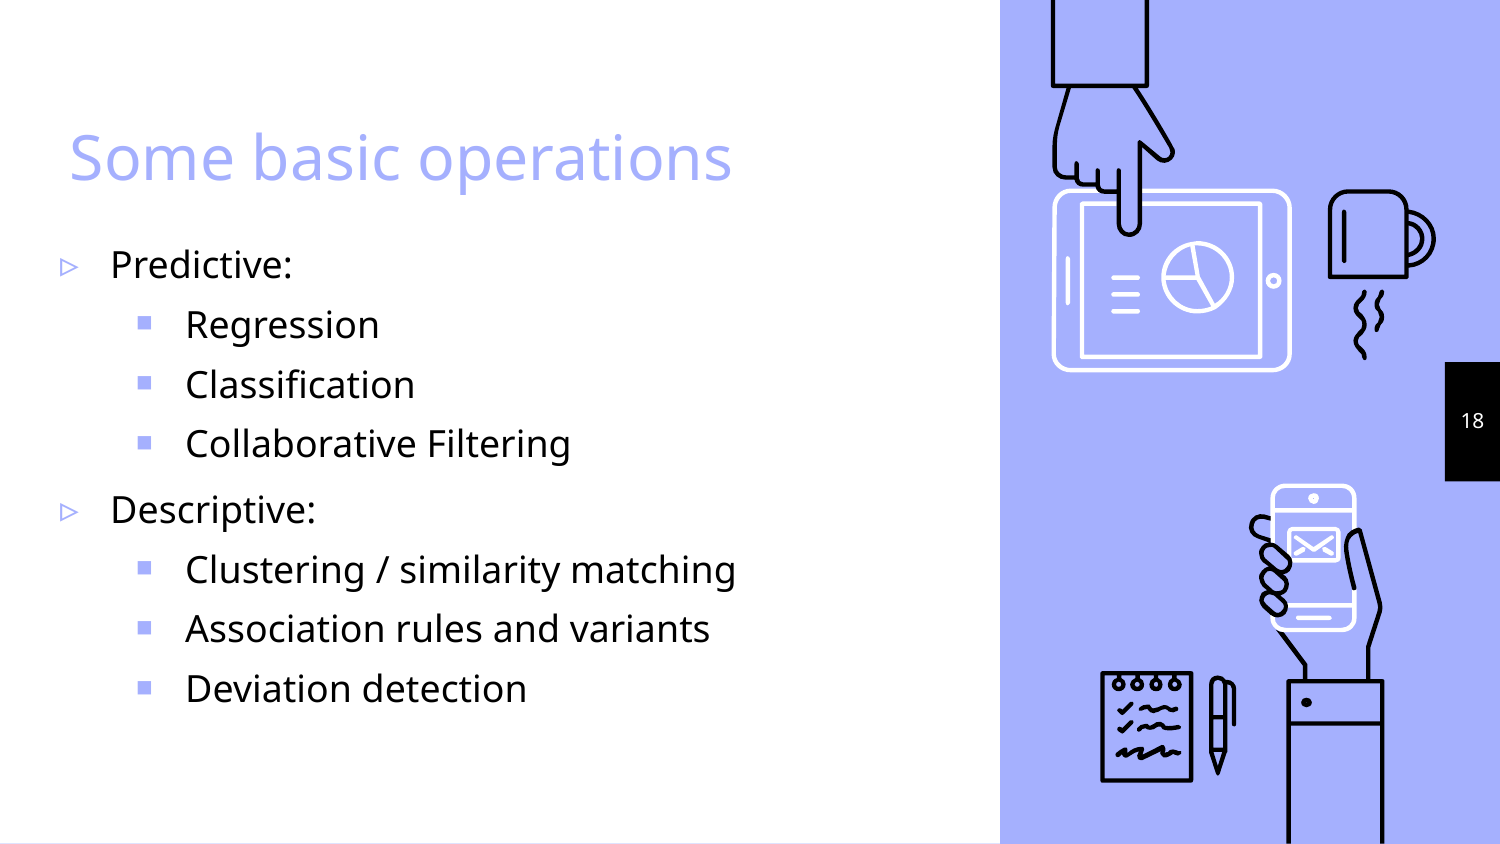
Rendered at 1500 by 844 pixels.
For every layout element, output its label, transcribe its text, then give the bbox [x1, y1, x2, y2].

title Some basic operations [55, 42, 923, 208]
slide_number 18 [1444, 362, 1500, 482]
list Predictive: Regression Classification Collaborative Filtering Descriptive: Clustering / similarity matching Association rules and variants Deviation detection [20, 225, 936, 774]
